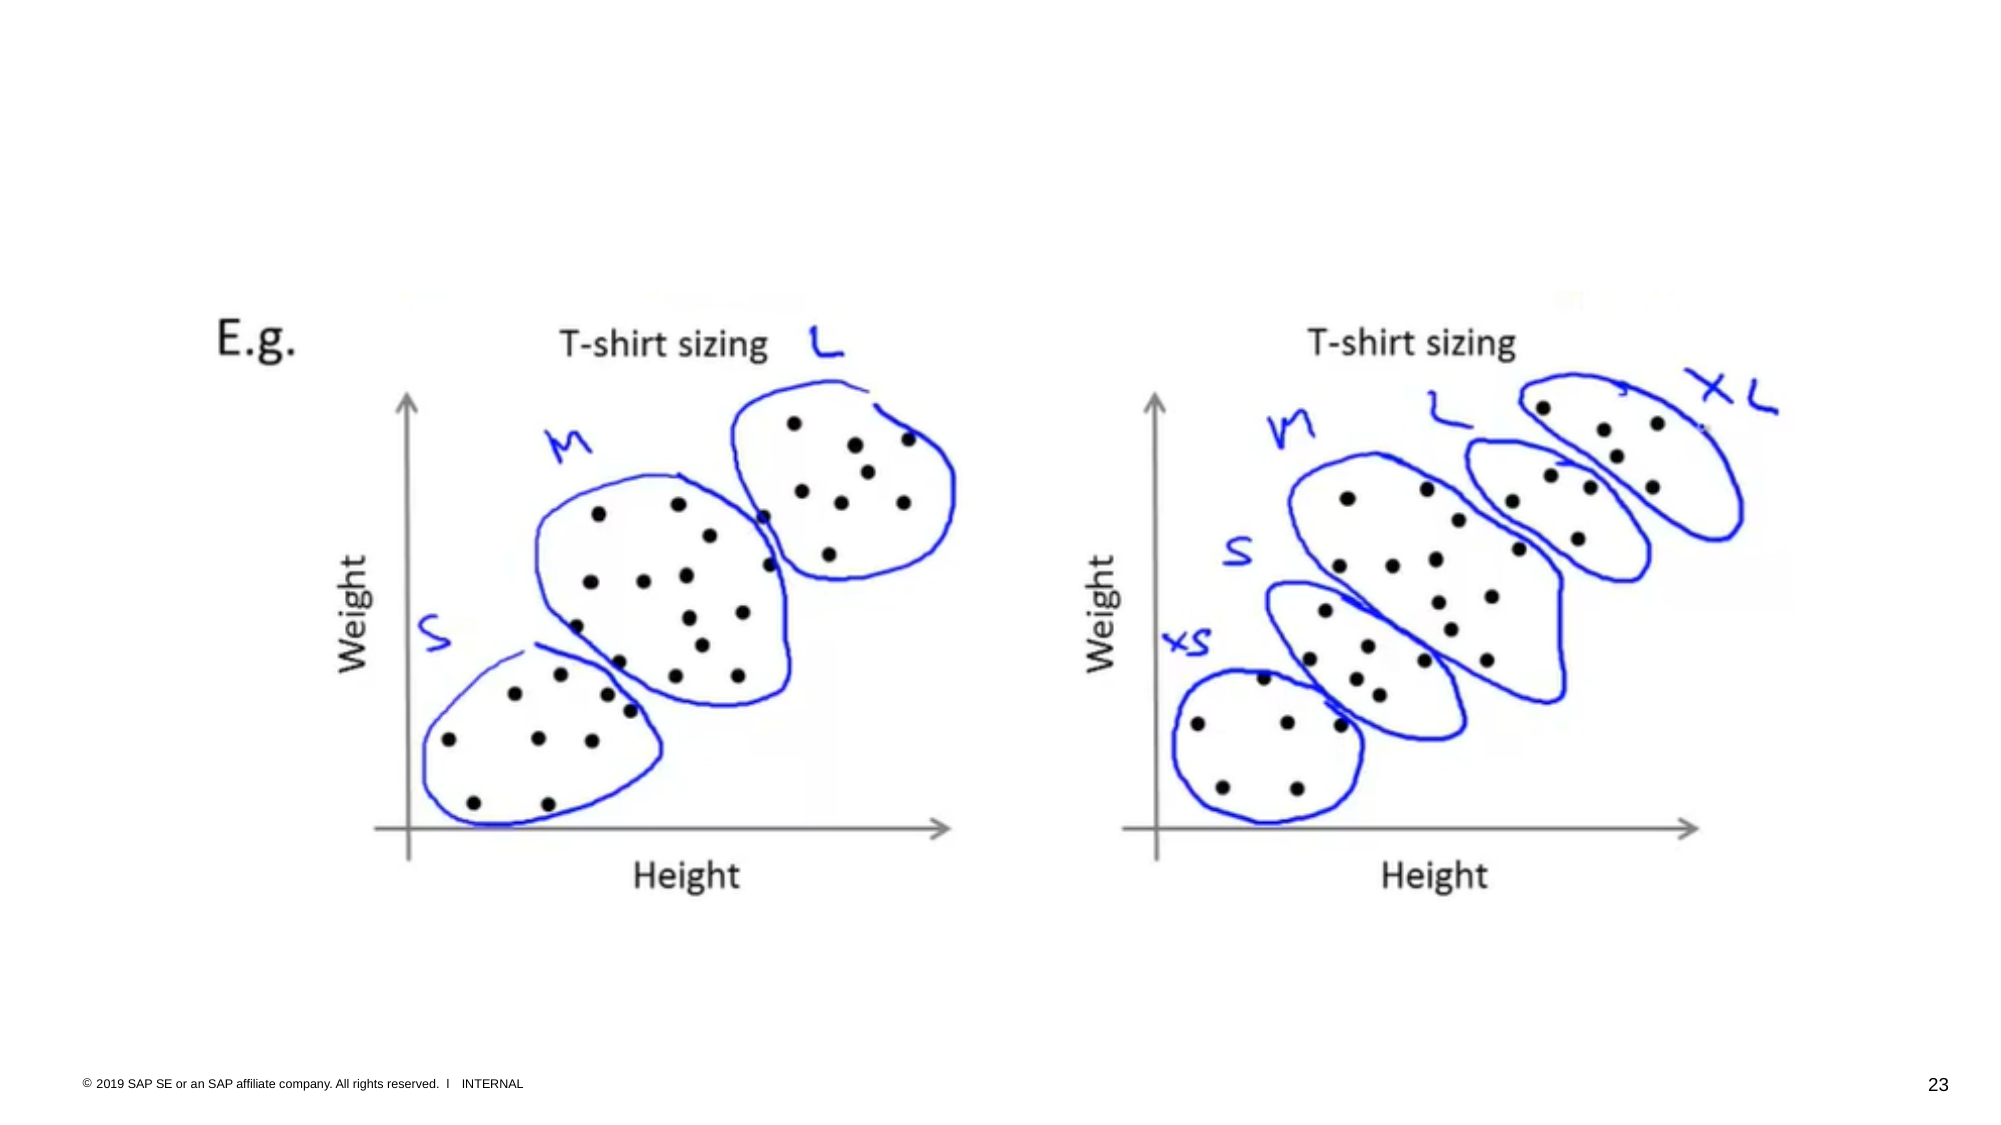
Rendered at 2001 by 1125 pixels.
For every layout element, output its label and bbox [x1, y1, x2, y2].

picture [205, 291, 1796, 921]
